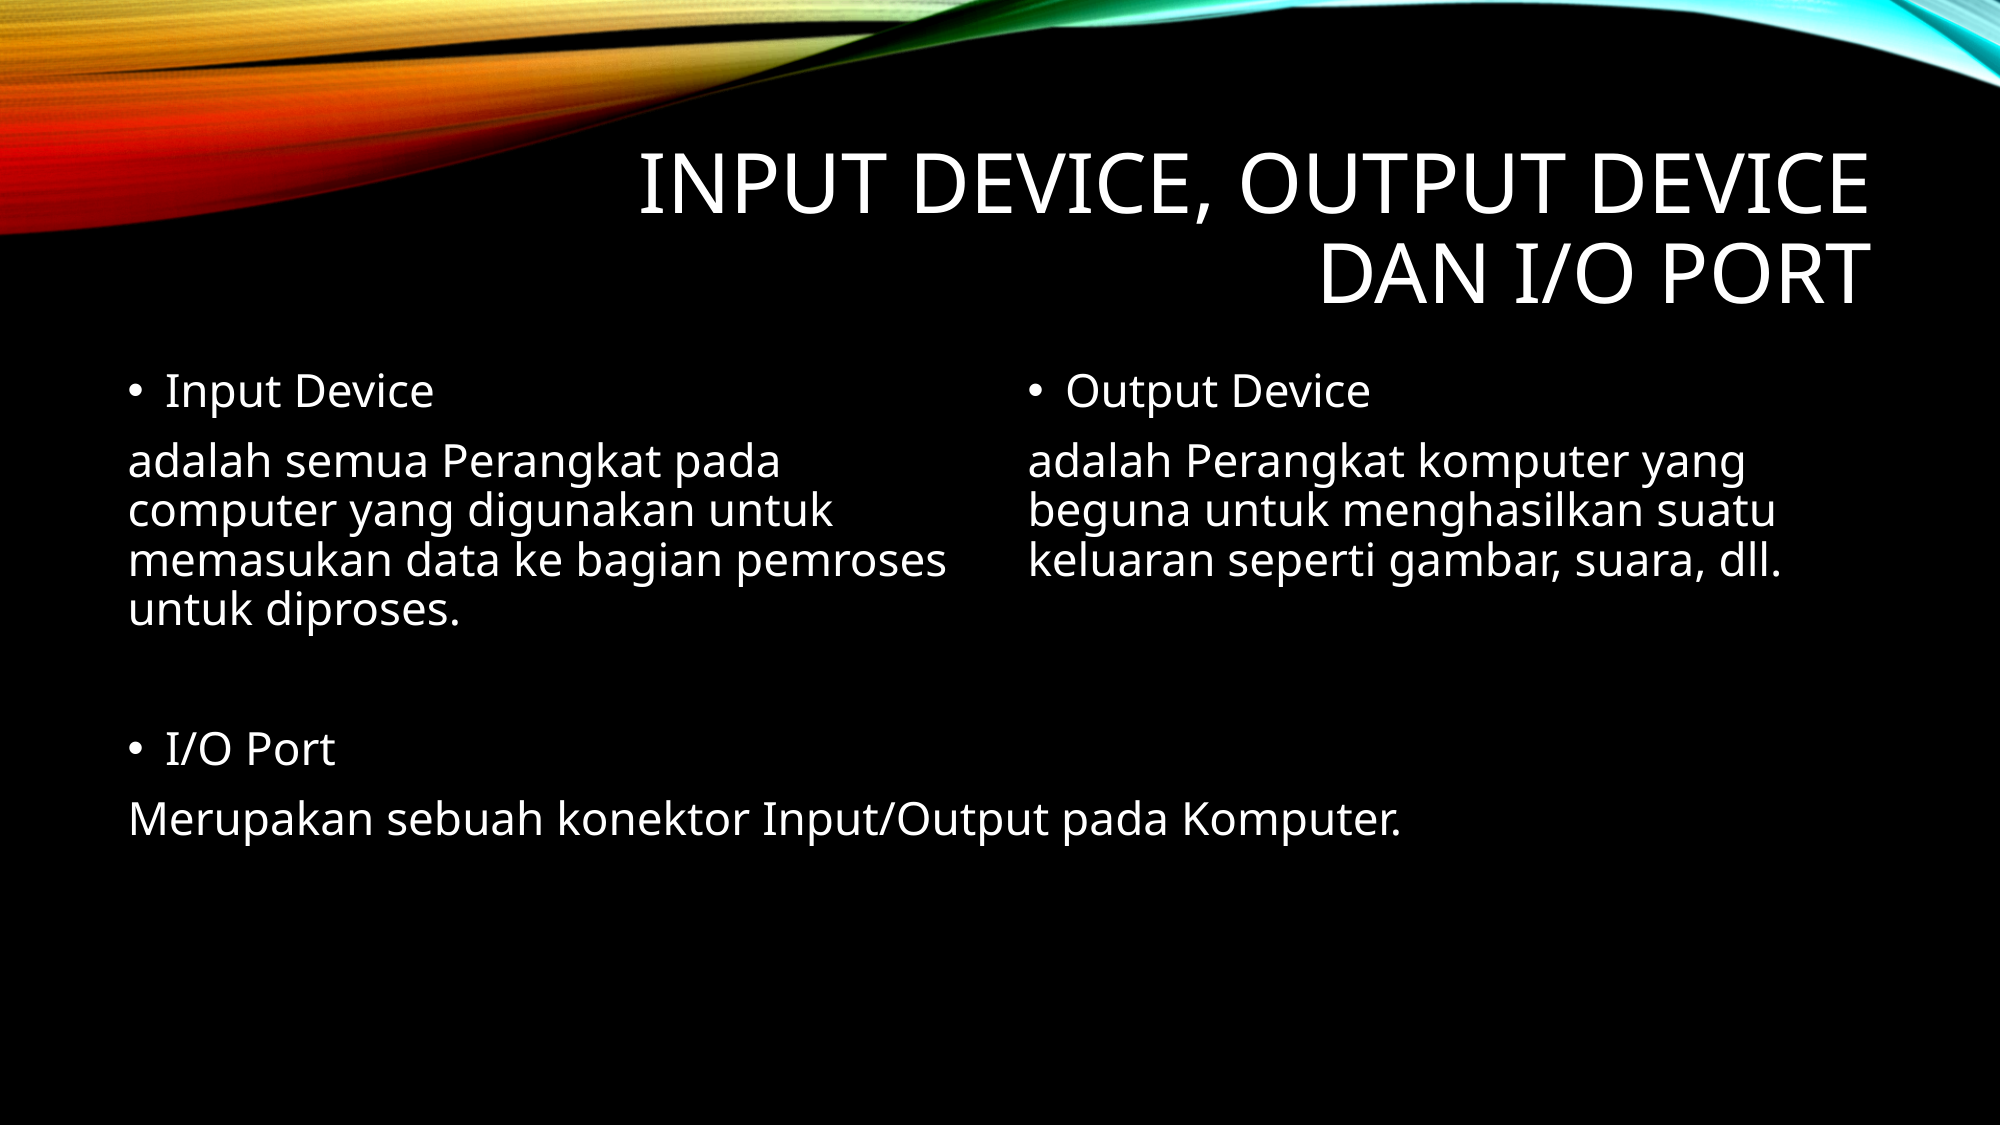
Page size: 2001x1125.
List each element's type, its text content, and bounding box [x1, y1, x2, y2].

list Input Device adalah semua Perangkat pada computer yang digunakan untuk memasukan data ke bagian pemroses untuk diproses. [112, 360, 988, 696]
text_box I/O Port Merupakan sebuah konektor Input/Output pada Komputer. [112, 718, 1888, 1045]
picture [0, 0, 2000, 237]
title Input Device, output device dan I/o port [474, 125, 1888, 338]
list Output Device adalah Perangkat komputer yang beguna untuk menghasilkan suatu keluaran seperti gambar, suara, dll. [1012, 360, 1888, 696]
